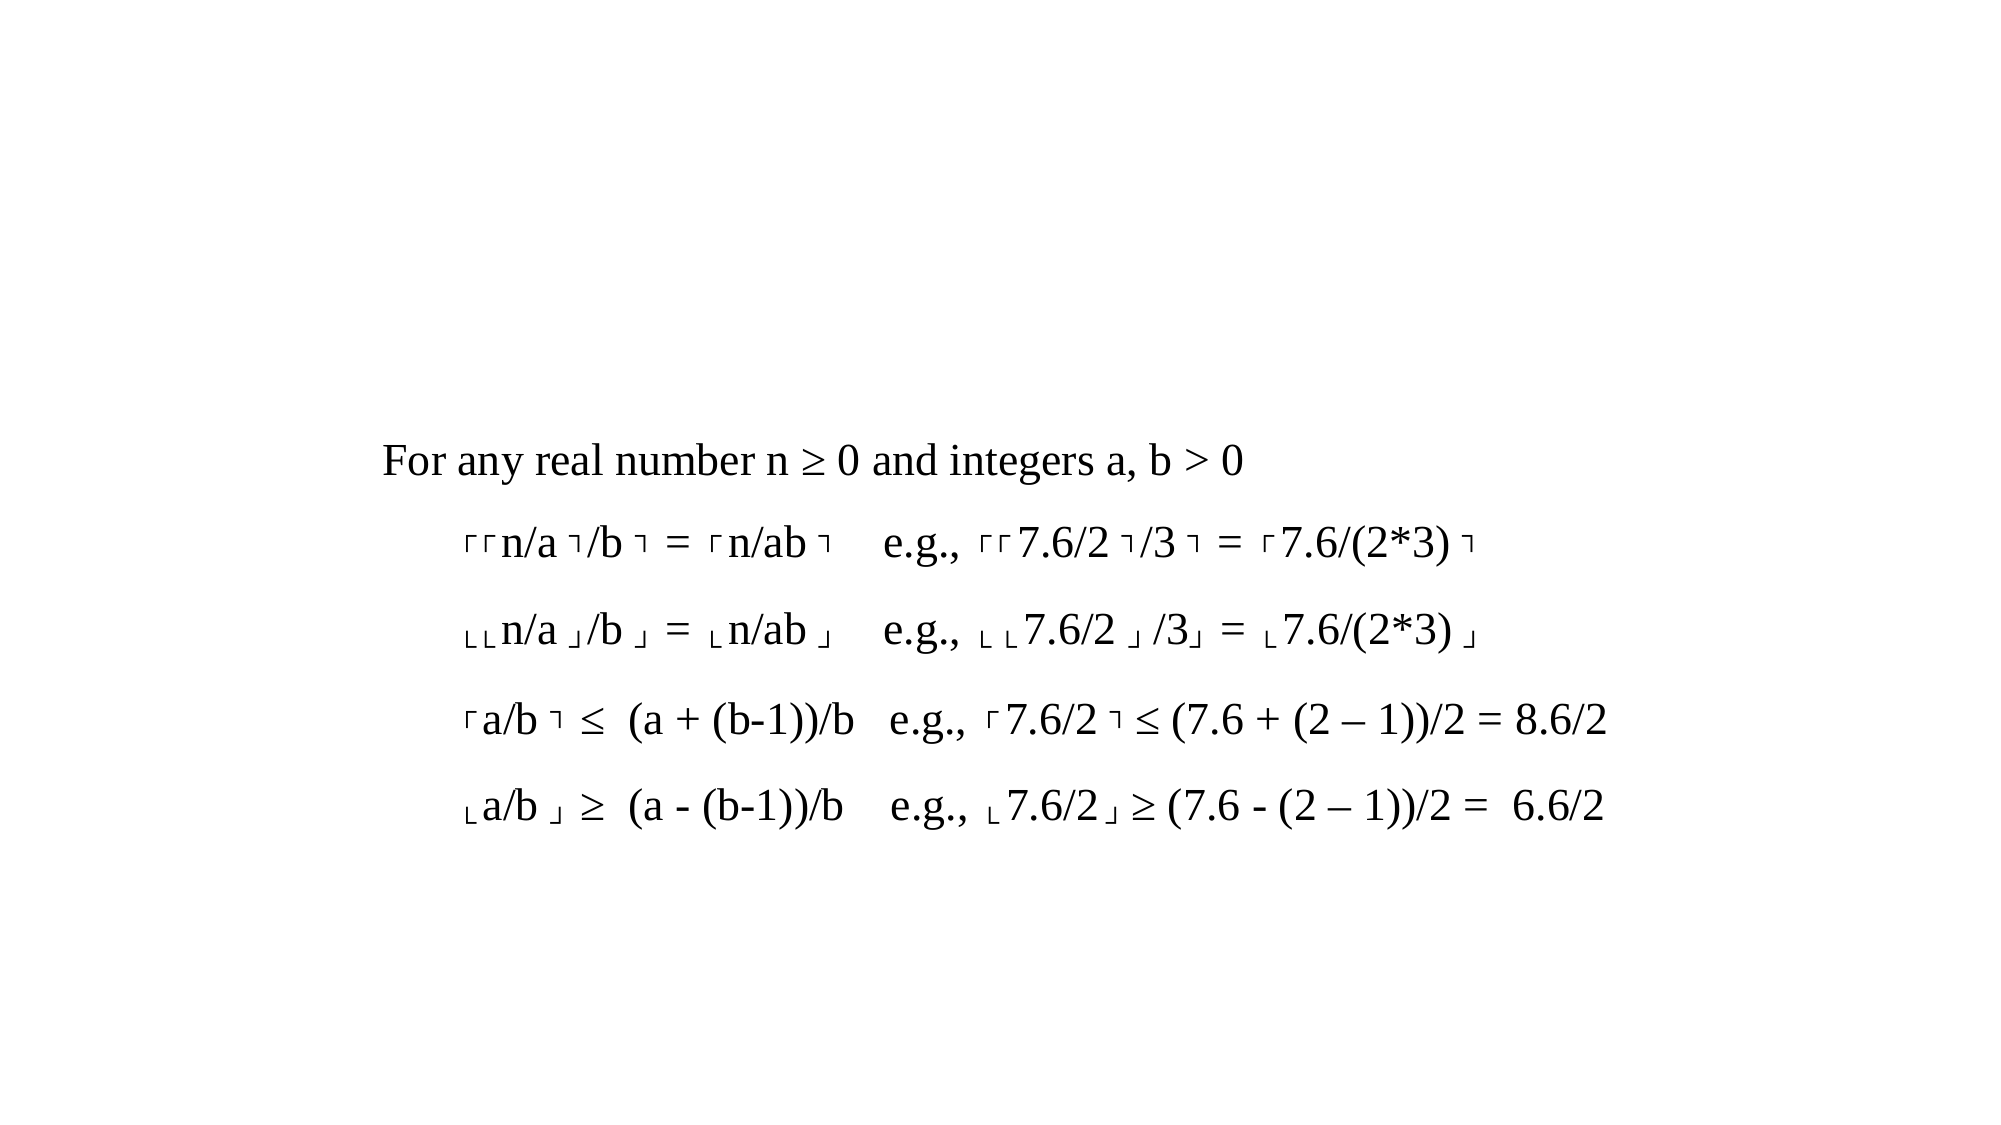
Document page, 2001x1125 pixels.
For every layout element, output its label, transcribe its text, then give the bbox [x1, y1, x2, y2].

text_box For any real number n ≥ 0 and integers a, b > 0 ┌┌ n/a ┐/b ┐ = ┌ n/ab ┐ e.g., ┌┌ 7.6/2 ┐/3 ┐ = ┌ 7.6/(2*3) ┐ └└ n/a ┘/b ┘ = └ n/ab ┘ e.g., └ └ 7.6/2 ┘ /3┘ = └ 7.6/(2*3) ┘ ┌ a/b ┐ ≤ (a + (b-1))/b e.g., ┌ 7.6/2 ┐ ≤ (7.6 + (2 – 1))/2 = 8.6/2 └ a/b ┘ ≥ (a - (b-1))/b e.g., └ 7.6/2 ┘ ≥ (7.6 - (2 – 1))/2 = 6.6/2 [367, 418, 1665, 927]
